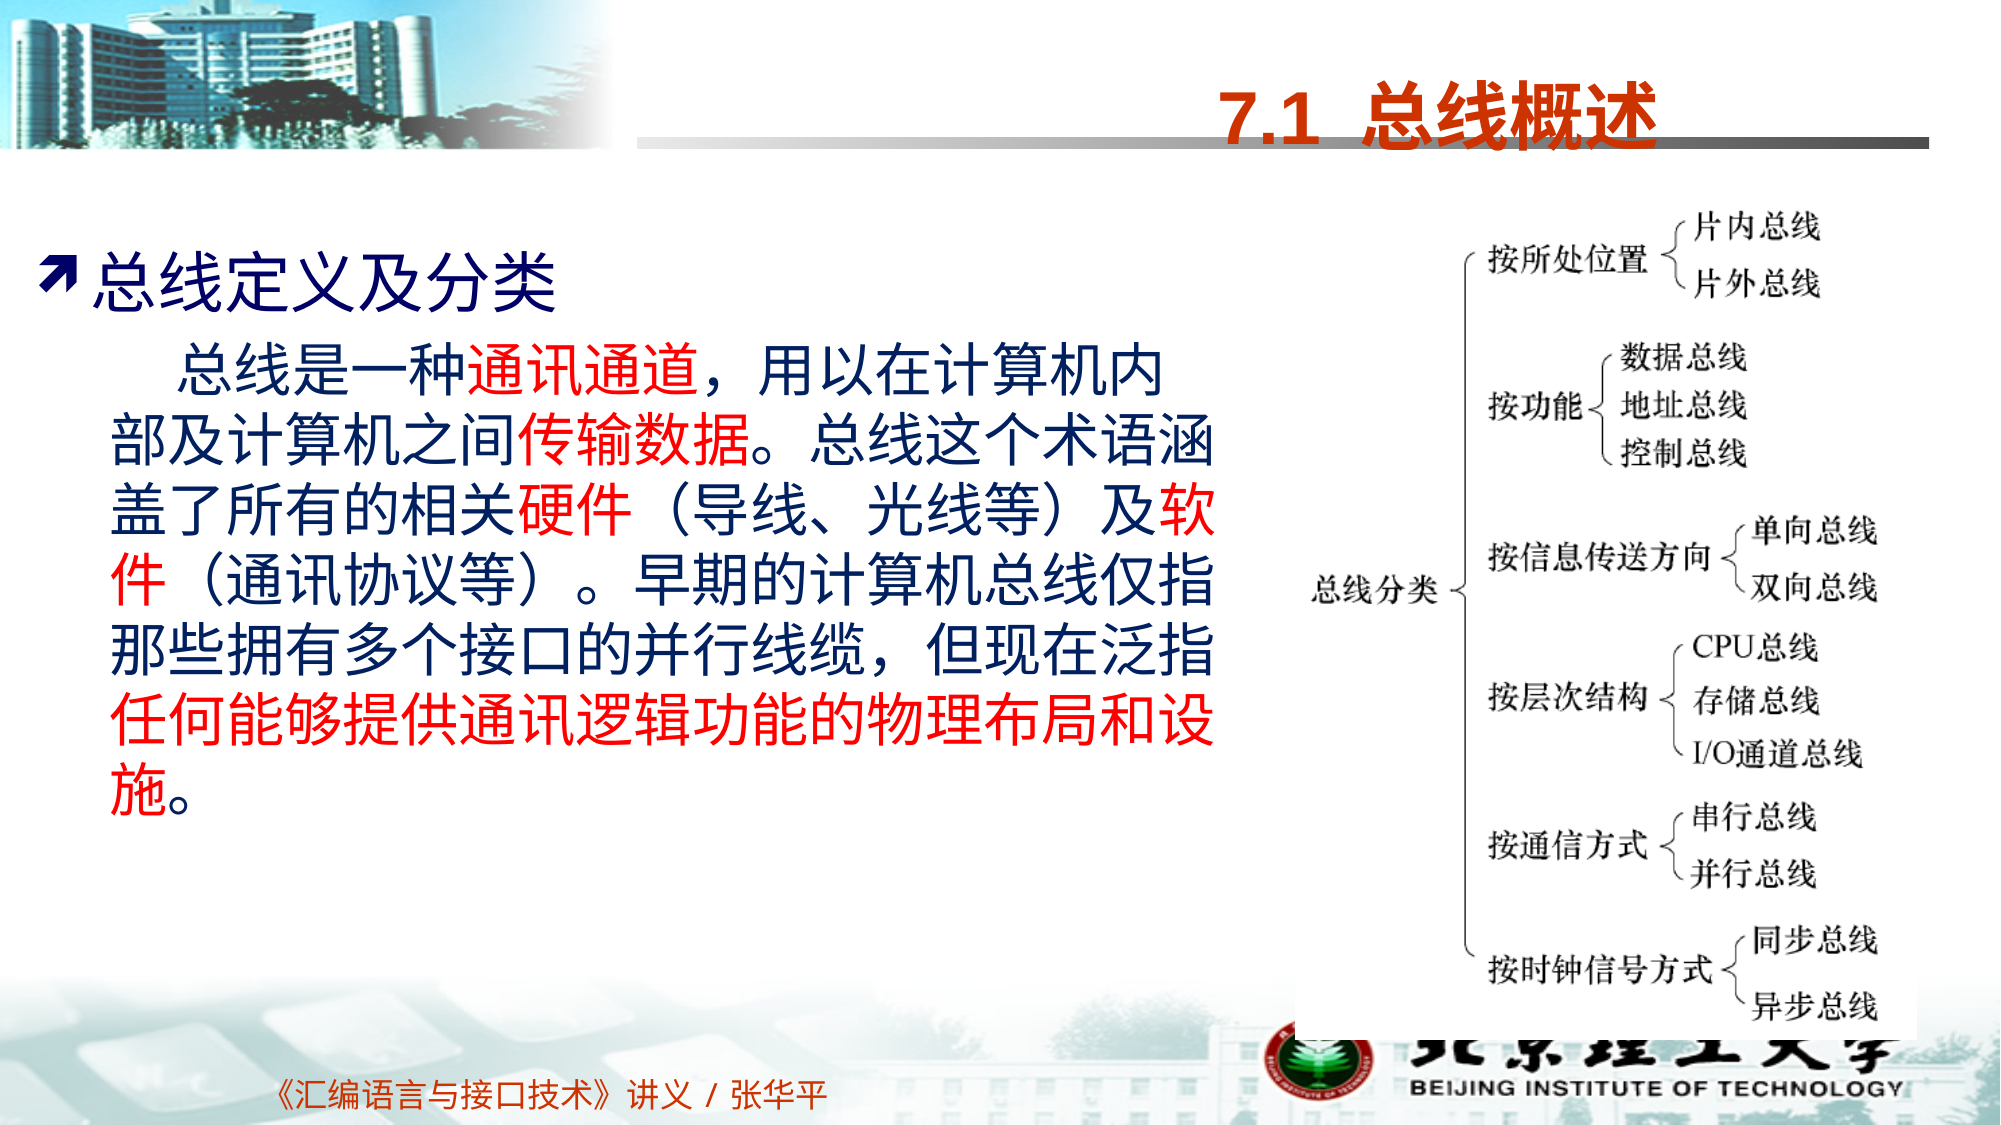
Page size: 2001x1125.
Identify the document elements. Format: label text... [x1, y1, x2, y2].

picture [0, 0, 2000, 1125]
title 7.1 总线概述 [409, 45, 1675, 185]
list 总线定义及分类 总线是一种通讯通道，用以在计算机内部及计算机之间传输数据。总线这个术语涵盖了所有的相关硬件（导线、光线等）及软件（通讯协议等）。早期的计算机总线仅指那些拥有多个接口的并行线缆，但现在泛指任何能够提供通讯逻辑功能的物理布局和设施。 [19, 233, 1237, 1024]
